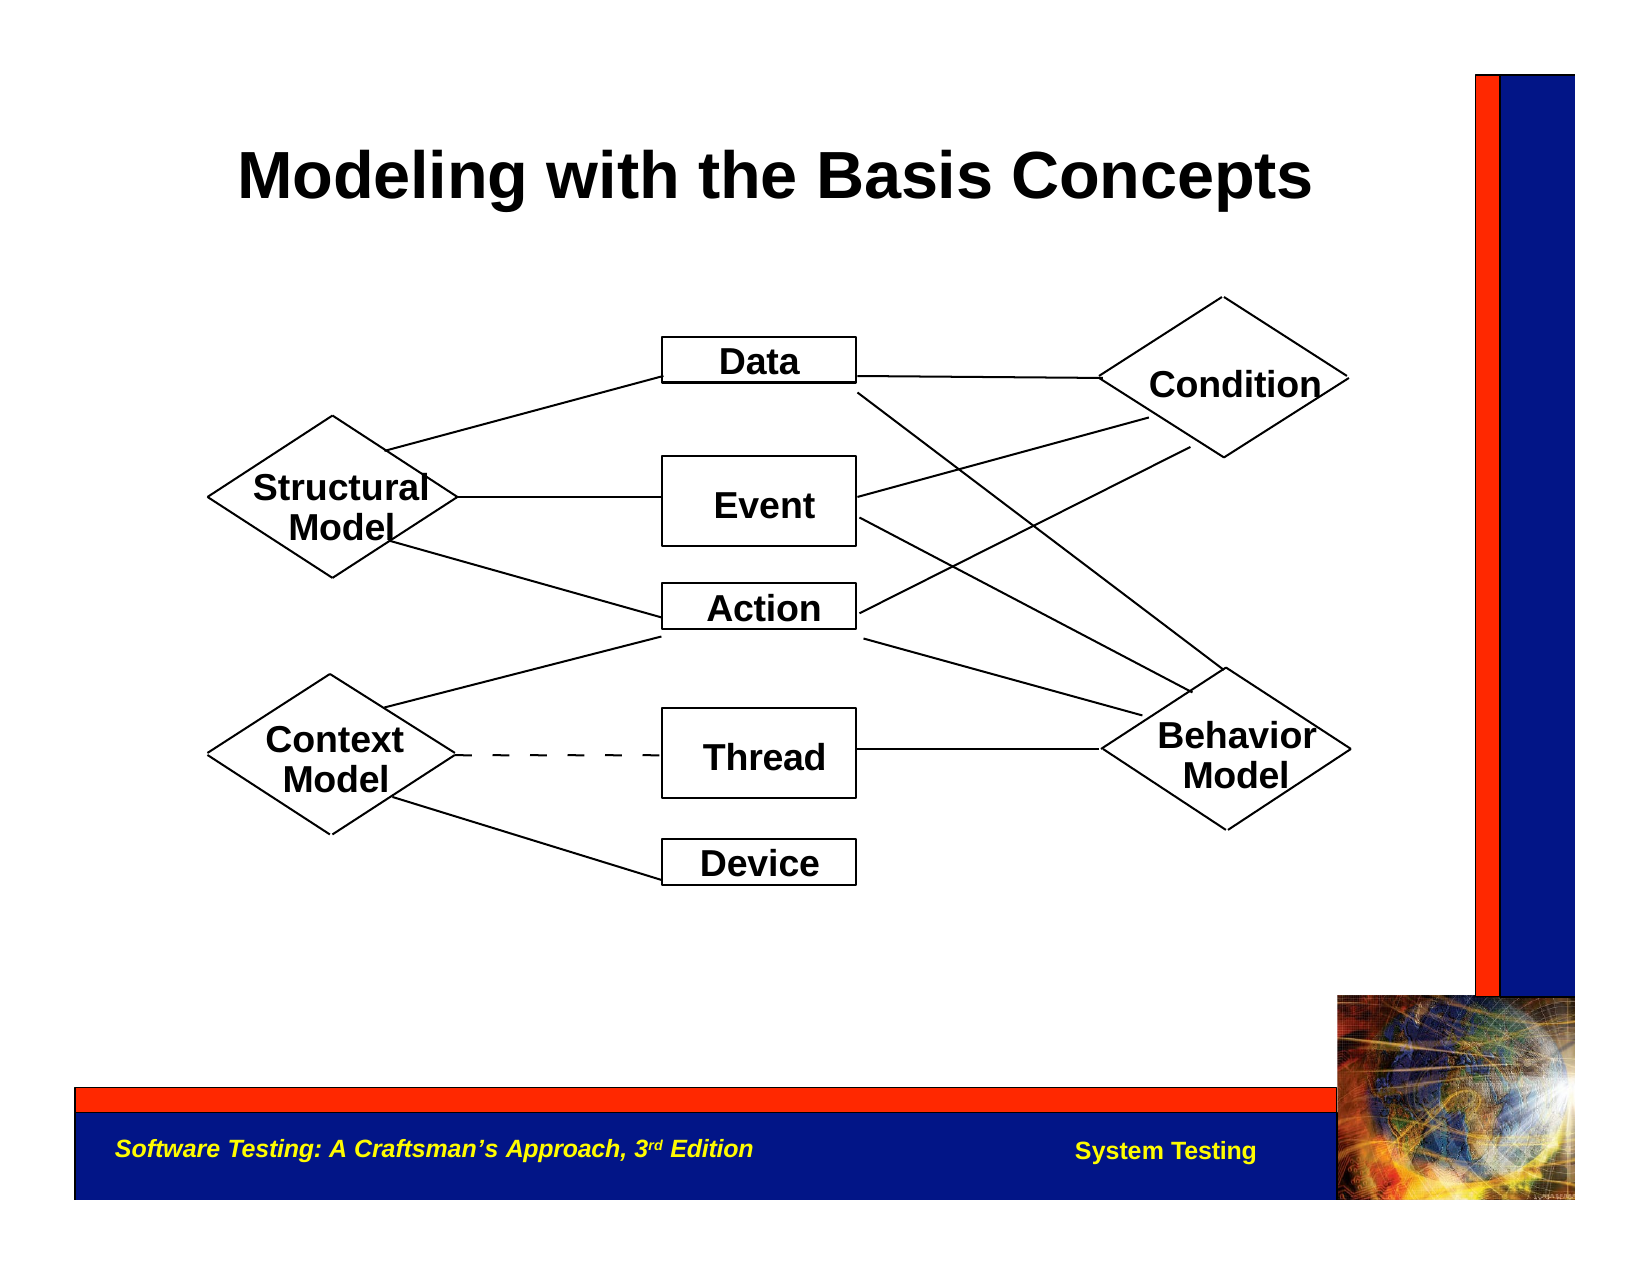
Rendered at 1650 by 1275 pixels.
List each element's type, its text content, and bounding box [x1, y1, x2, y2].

text_box [662, 456, 857, 546]
text_box Event [711, 480, 818, 526]
text_box Condition [1146, 359, 1326, 405]
slide_number System Testing [1072, 1134, 1263, 1275]
text_box Structural Model [250, 468, 433, 548]
text_box [662, 708, 857, 798]
title Modeling with the Basis Concepts [234, 119, 1416, 345]
footer Software Testing: A Craftsman’s Approach, 3rd Edition [112, 1132, 765, 1275]
text_box Context Model [263, 720, 408, 800]
text_box Data [662, 345, 857, 383]
picture [1337, 995, 1575, 1200]
text_box Device [662, 839, 857, 885]
text_box Action [662, 583, 857, 629]
text_box Behavior Model [1155, 716, 1320, 796]
text_box Thread [700, 732, 831, 778]
